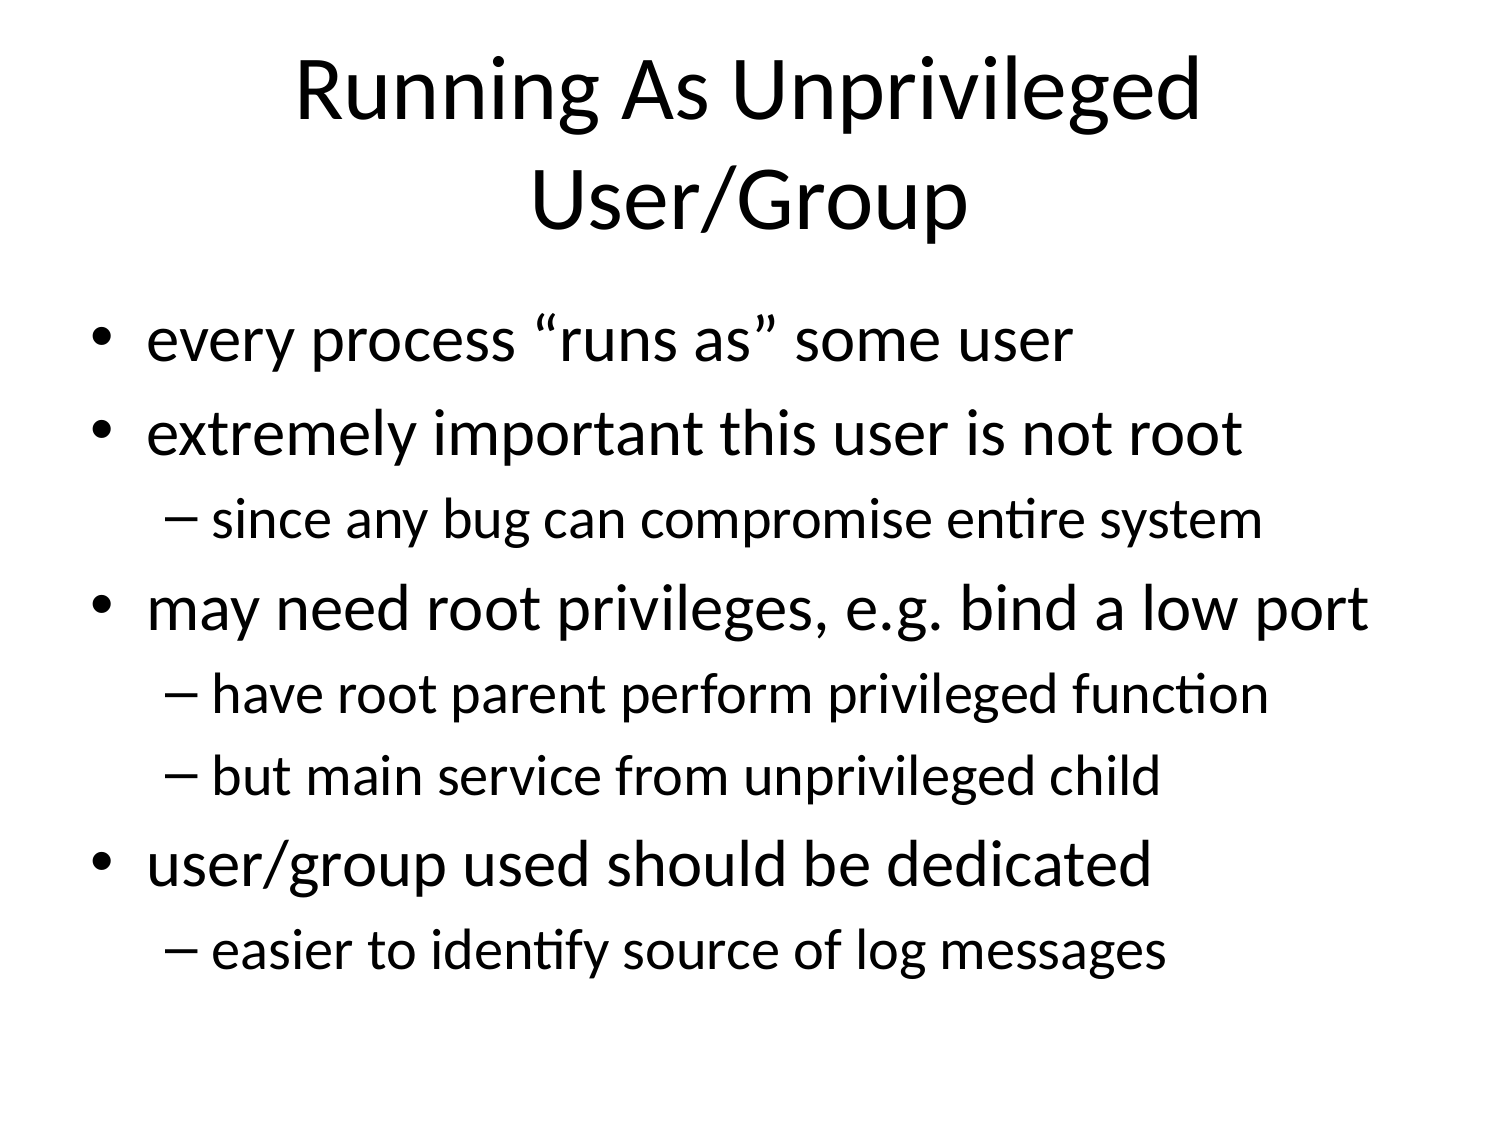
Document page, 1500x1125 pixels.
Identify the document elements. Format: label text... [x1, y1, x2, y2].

title Running As Unprivileged User/Group [75, 0, 1425, 275]
list every process “runs as” some user extremely important this user is not root since any bug can compromise entire system may need root privileges, e.g. bind a low port have root parent perform privileged function but main service from unprivileged child user/group used should be dedicated easier to identify source of log messages [75, 287, 1425, 1019]
